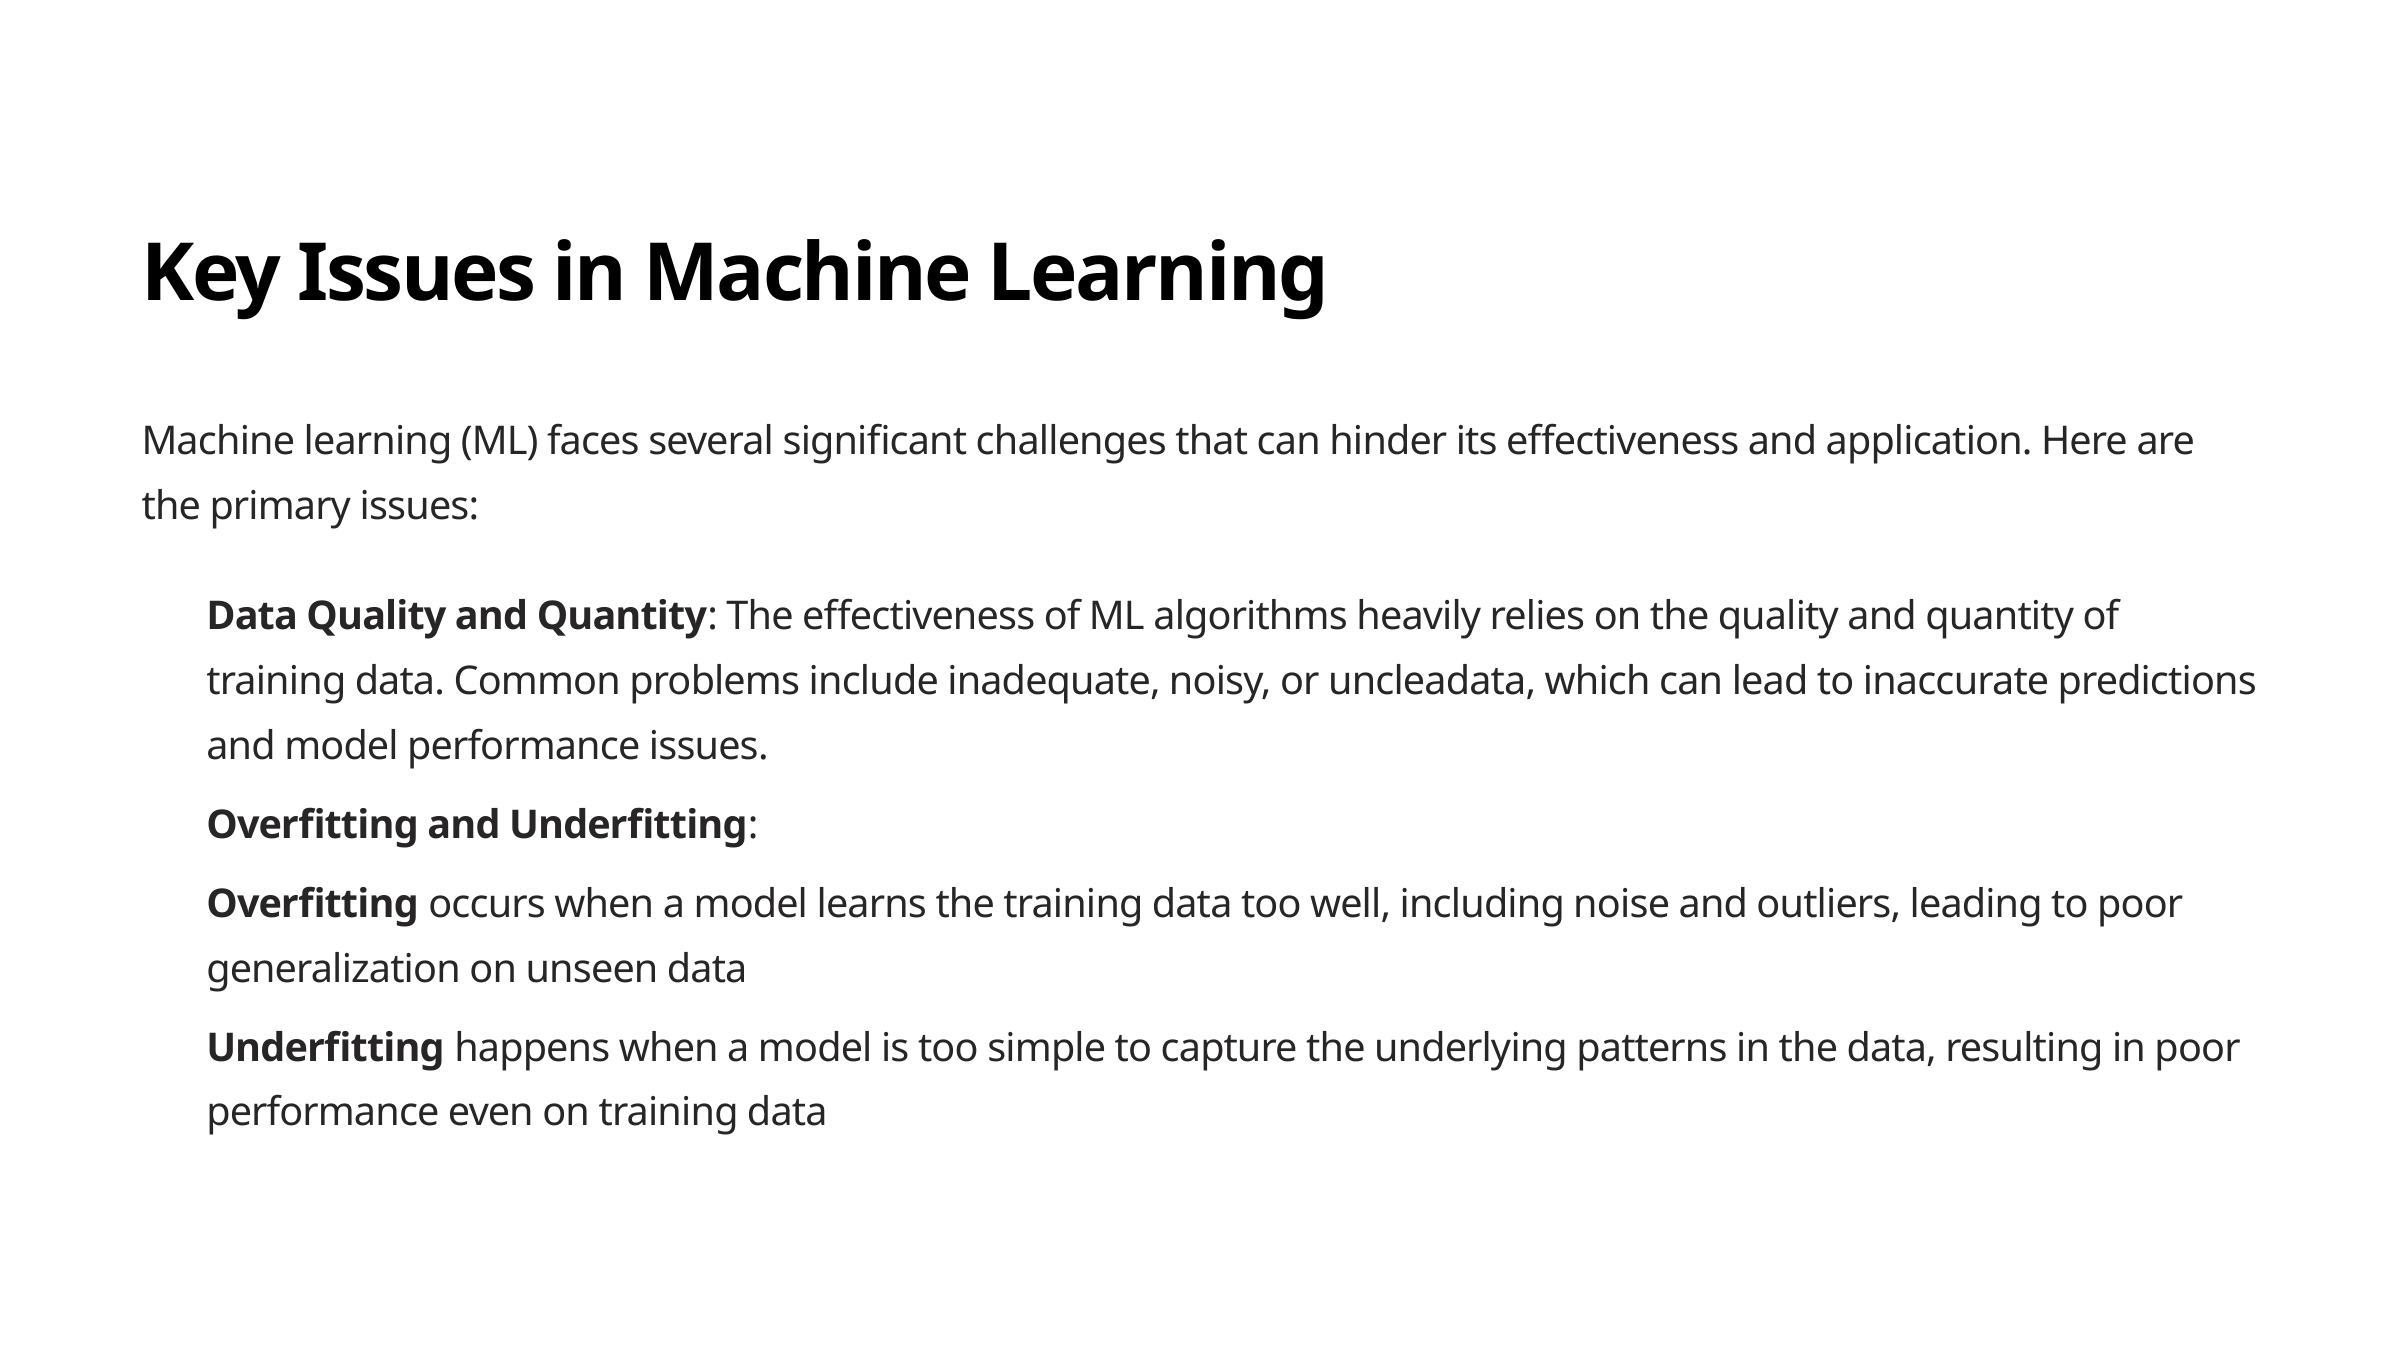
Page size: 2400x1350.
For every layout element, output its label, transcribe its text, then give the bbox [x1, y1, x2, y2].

text_box Key Issues in Machine Learning [141, 215, 1317, 317]
text_box Underfitting happens when a model is too simple to capture the underlying patterns in the data, resulting in poor performance even on training data [206, 1004, 2259, 1135]
text_box Data Quality and Quantity: The effectiveness of ML algorithms heavily relies on the quality and quantity of training data. Common problems include inadequate, noisy, or uncleadata, which can lead to inaccurate predictions and model performance issues. [206, 573, 2259, 768]
text_box Overfitting and Underfitting: [206, 781, 2259, 847]
text_box Machine learning (ML) faces several significant challenges that can hinder its effectiveness and application. Here are the primary issues: [141, 398, 2259, 528]
text_box Overfitting occurs when a model learns the training data too well, including noise and outliers, leading to poor generalization on unseen data​​ [206, 860, 2259, 991]
